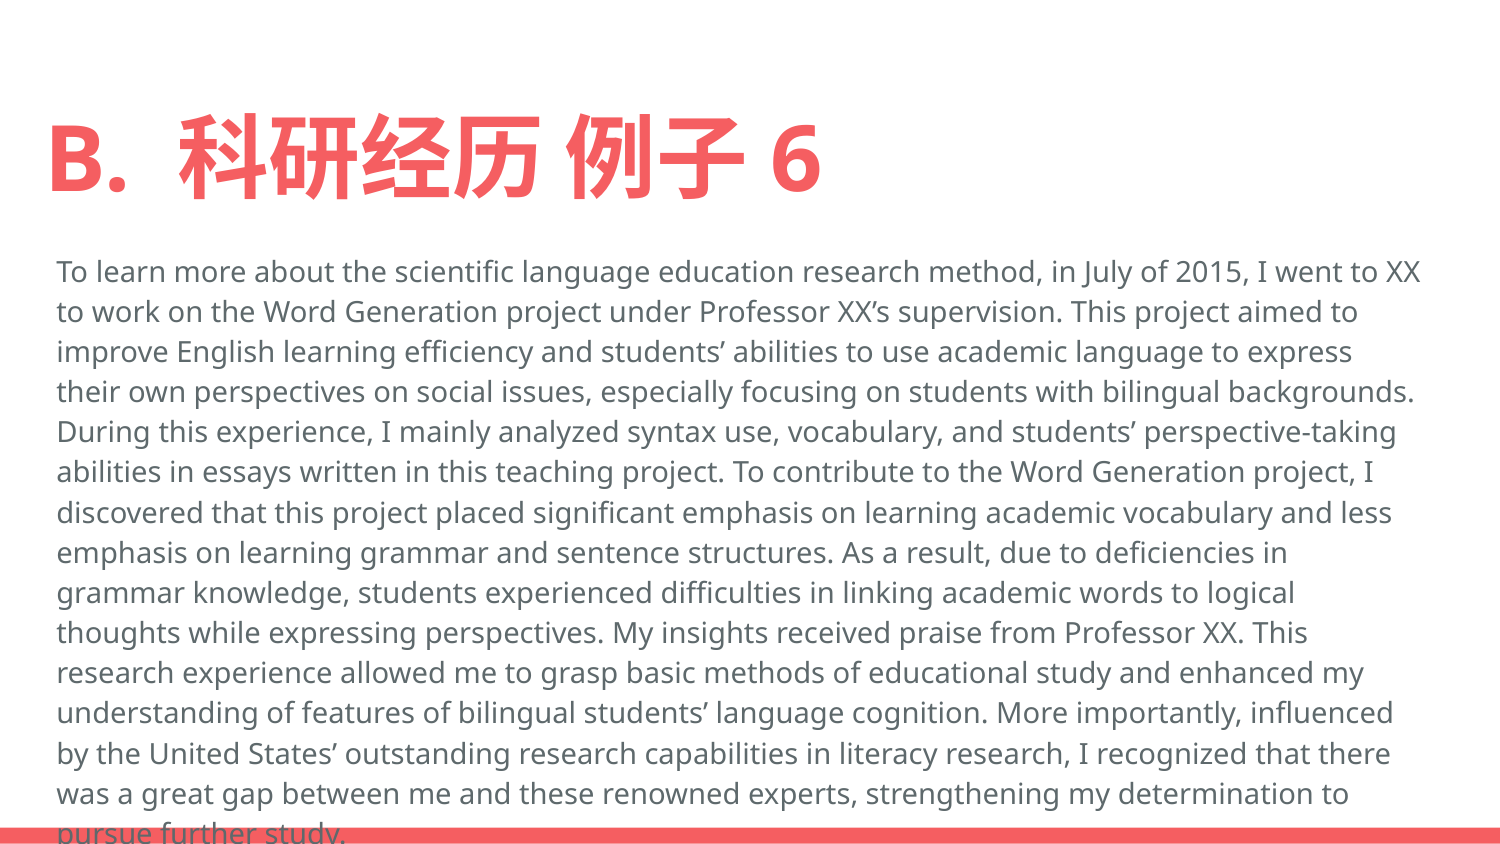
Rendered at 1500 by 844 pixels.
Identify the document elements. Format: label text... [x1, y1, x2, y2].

title B. 科研经历 例子6 [29, 91, 1428, 226]
list To learn more about the scientific language education research method, in July of 2015, I went to XX to work on the Word Generation project under Professor XX’s supervision. This project aimed to improve English learning efficiency and students’ abilities to use academic language to express their own perspectives on social issues, especially focusing on students with bilingual backgrounds. During this experience, I mainly analyzed syntax use, vocabulary, and students’ perspective-taking abilities in essays written in this teaching project. To contribute to the Word Generation project, I discovered that this project placed significant emphasis on learning academic vocabulary and less emphasis on learning grammar and sentence structures. As a result, due to deficiencies in grammar knowledge, students experienced difficulties in linking academic words to logical thoughts while expressing perspectives. My insights received praise from Professor XX. This research experience allowed me to grasp basic methods of educational study and enhanced my understanding of features of bilingual students’ language cognition. More importantly, influenced by the United States’ outstanding research capabilities in literacy research, I recognized that there was a great gap between me and these renowned experts, strengthening my determination to pursue further study. [41, 232, 1439, 788]
